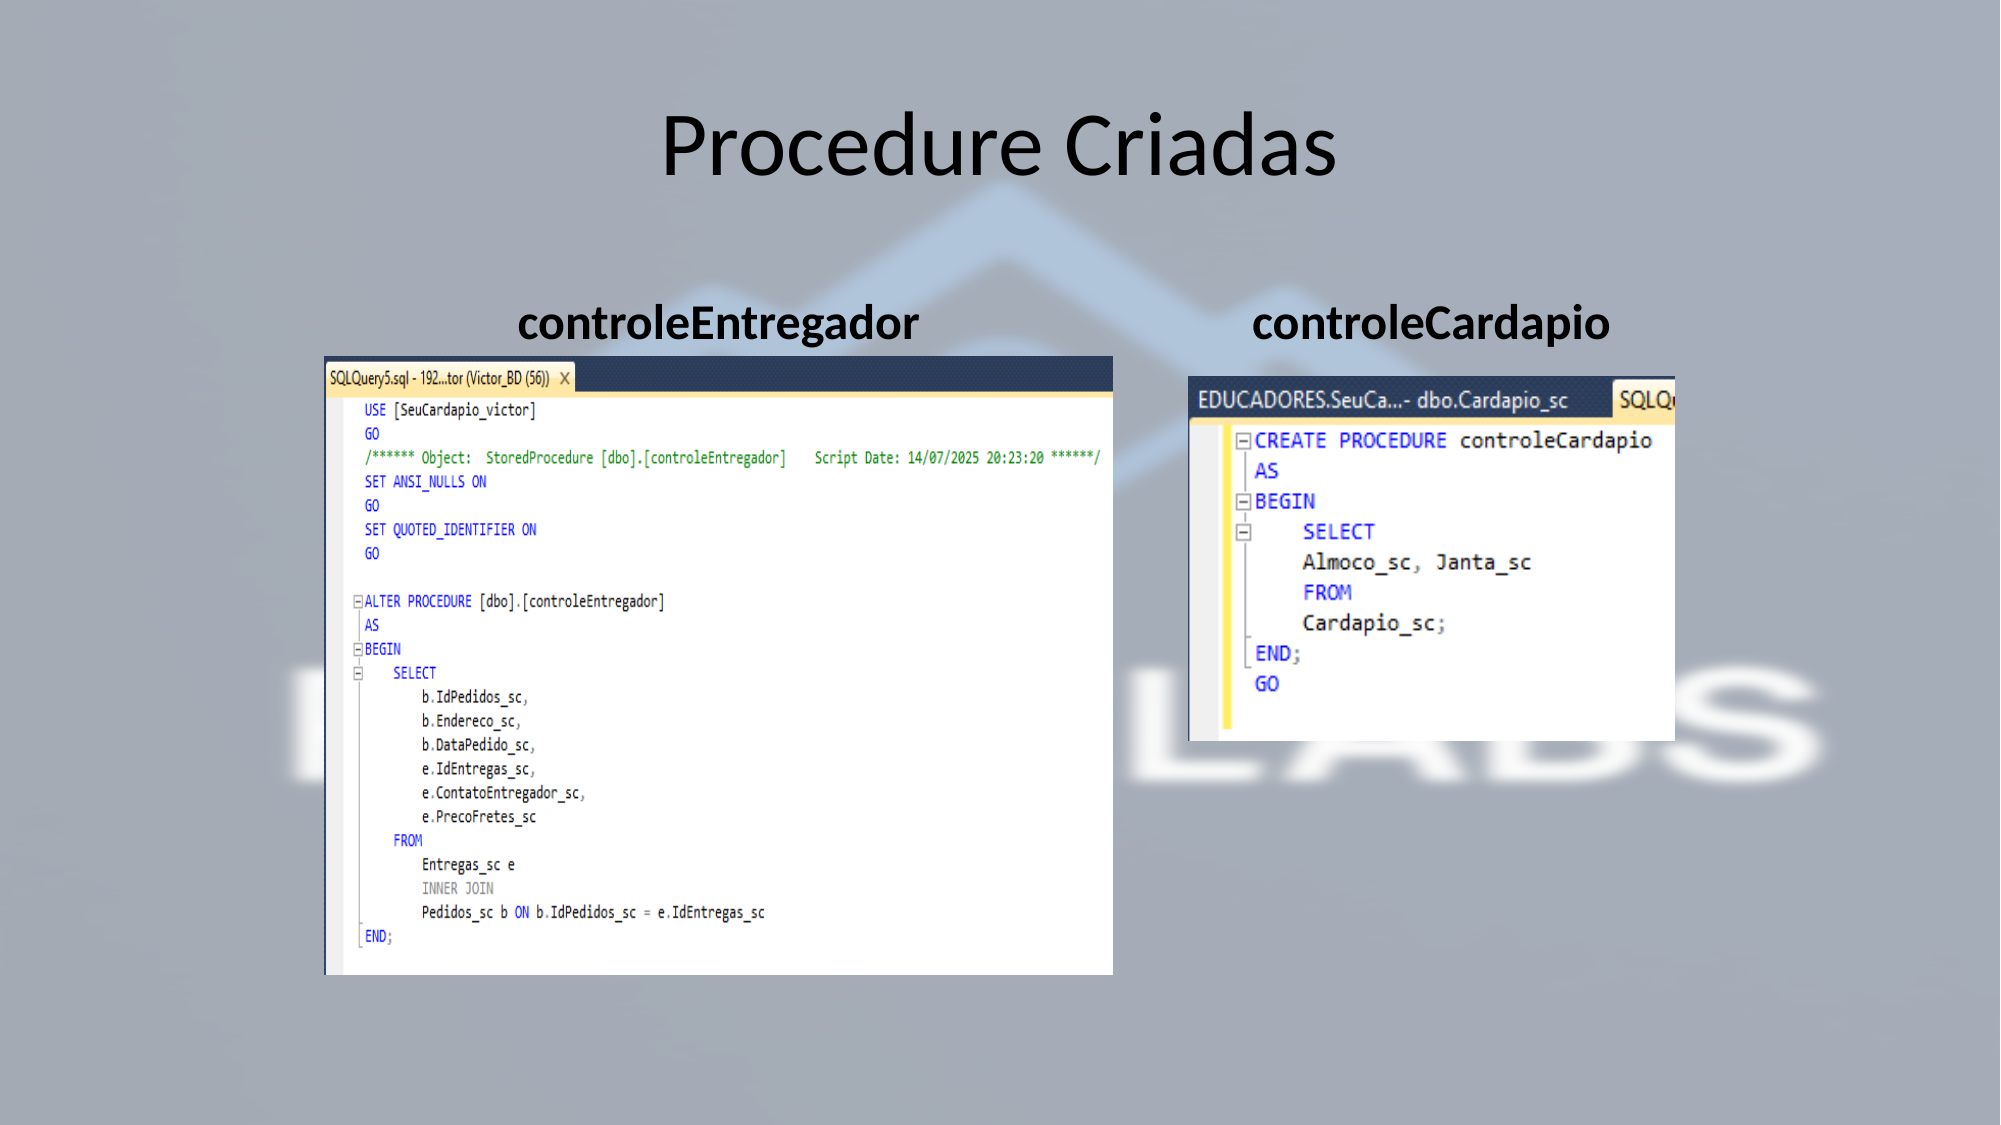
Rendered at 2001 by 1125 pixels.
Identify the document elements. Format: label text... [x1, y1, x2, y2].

list controleCardapio [1188, 251, 1675, 357]
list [1187, 375, 1676, 741]
list controleEntregador [387, 251, 1051, 355]
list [324, 356, 1113, 976]
title Procedure Criadas [99, 45, 1900, 233]
